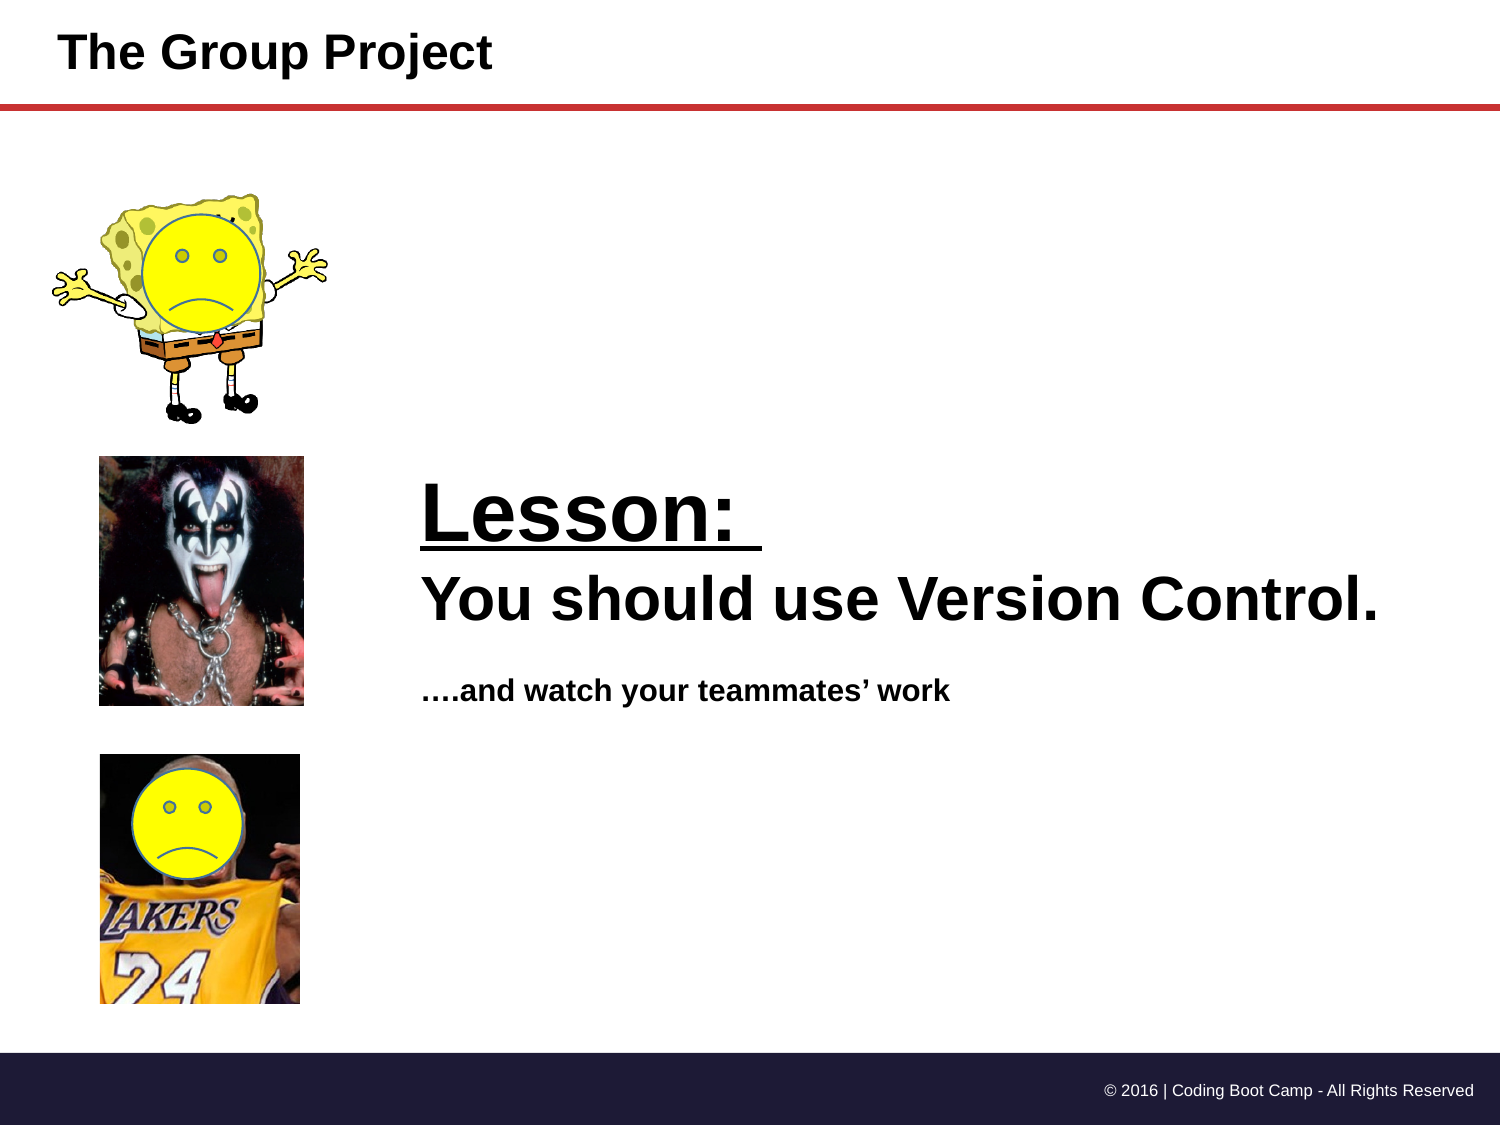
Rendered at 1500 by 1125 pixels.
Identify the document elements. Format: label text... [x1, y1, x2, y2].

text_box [141, 214, 261, 333]
text_box Lesson: You should use Version Control. ….and watch your teammates’ work [412, 450, 1489, 716]
picture [46, 189, 333, 427]
picture [99, 455, 304, 706]
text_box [131, 768, 243, 880]
title The Group Project [49, 0, 948, 108]
picture [99, 754, 301, 1005]
